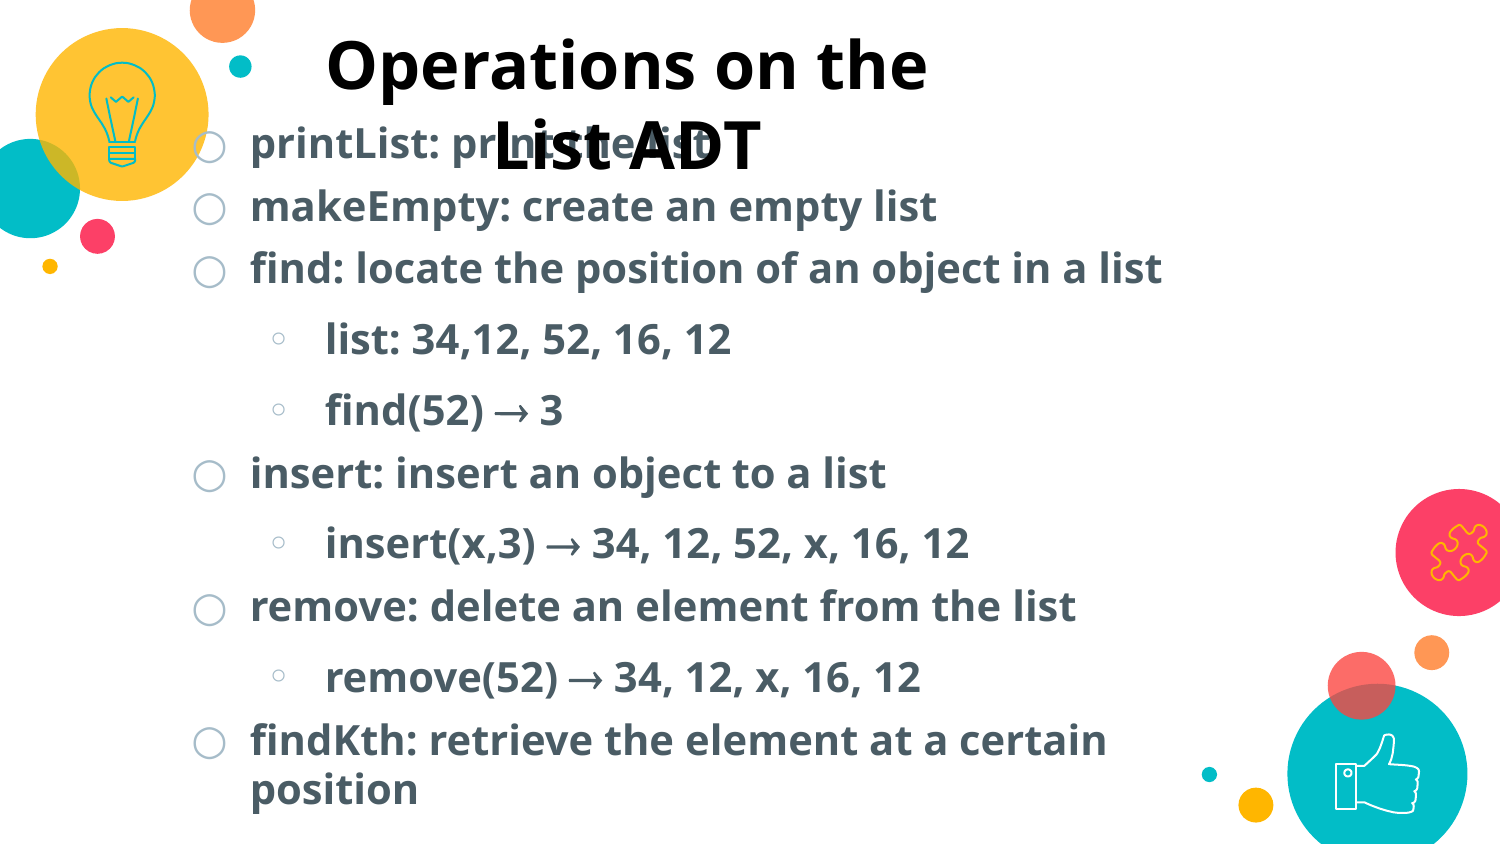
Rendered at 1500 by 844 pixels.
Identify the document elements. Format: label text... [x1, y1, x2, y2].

list printList: print the list makeEmpty: create an empty list find: locate the position of an object in a list list: 34,12, 52, 16, 12 find(52)  3 insert: insert an object to a list insert(x,3)  34, 12, 52, x, 16, 12 remove: delete an element from the list remove(52)  34, 12, x, 16, 12 findKth: retrieve the element at a certain position [159, 102, 1187, 813]
text_box Operations on the List ADT [274, 15, 981, 191]
